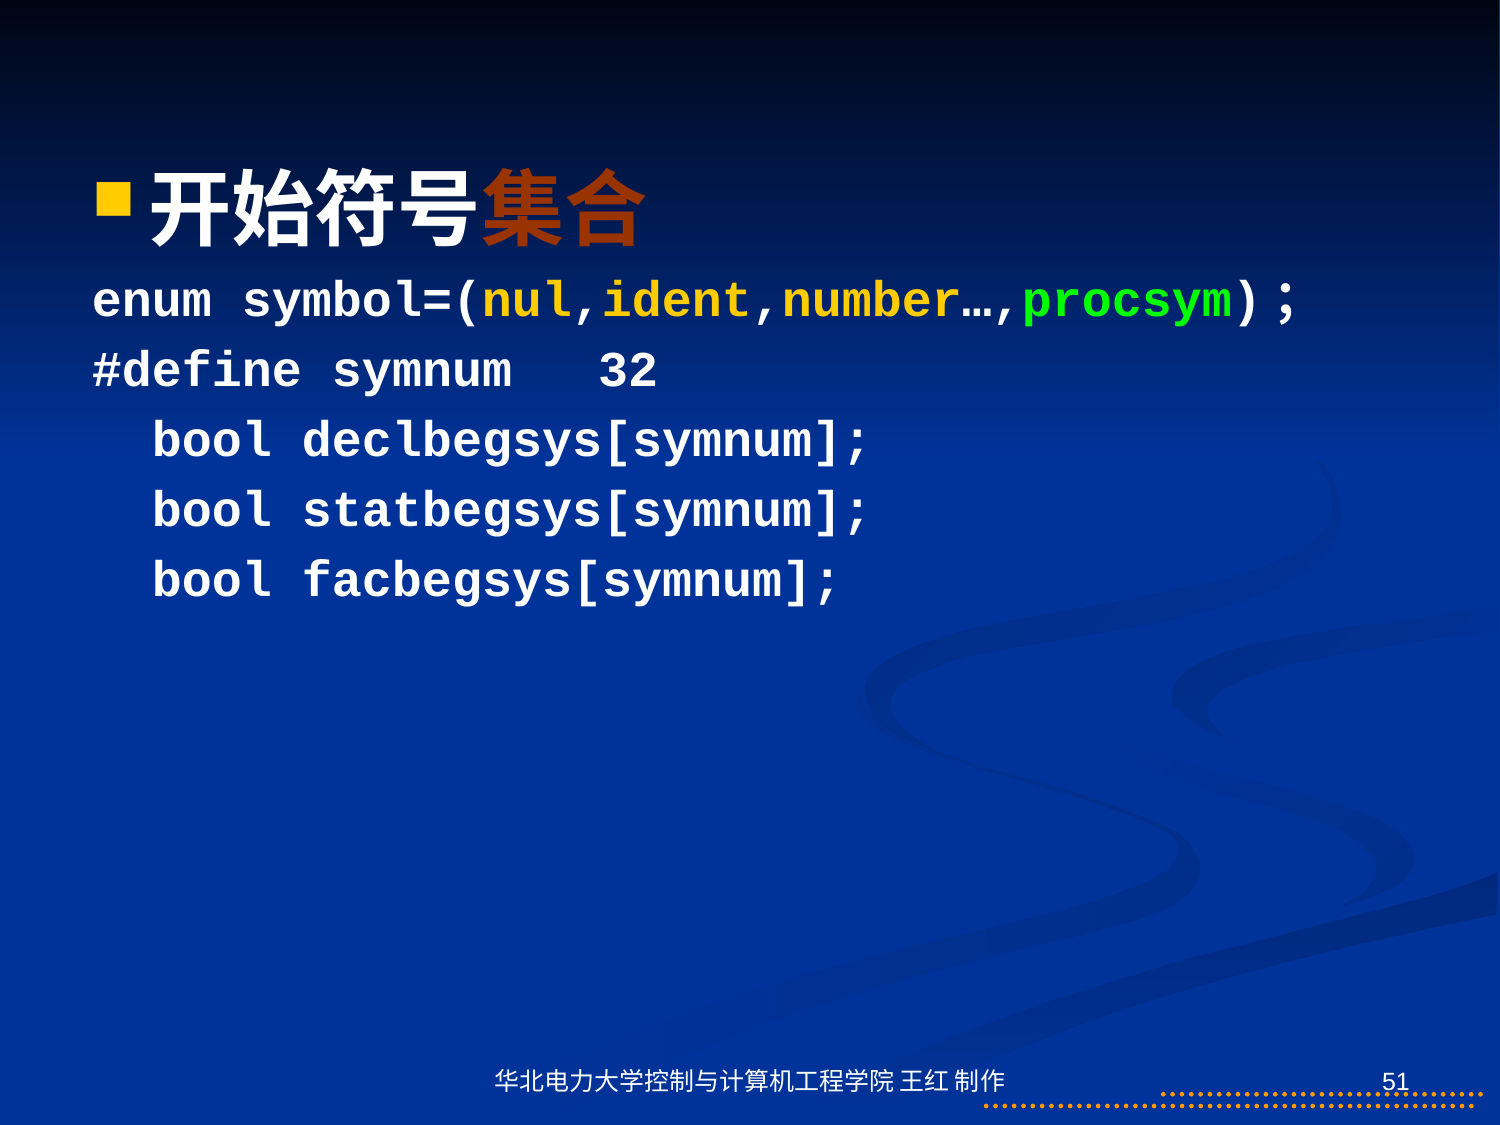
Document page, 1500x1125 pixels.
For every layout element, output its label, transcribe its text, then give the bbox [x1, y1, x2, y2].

list 开始符号集合 enum symbol=(nul,ident,number…,procsym)； #define symnum 32 bool declbegsys[symnum]; bool statbegsys[symnum]; bool facbegsys[symnum]; [76, 148, 1471, 999]
slide_number 51 [1074, 1024, 1426, 1104]
footer 华北电力大学控制与计算机工程学院 王红 制作 [466, 1024, 1034, 1104]
